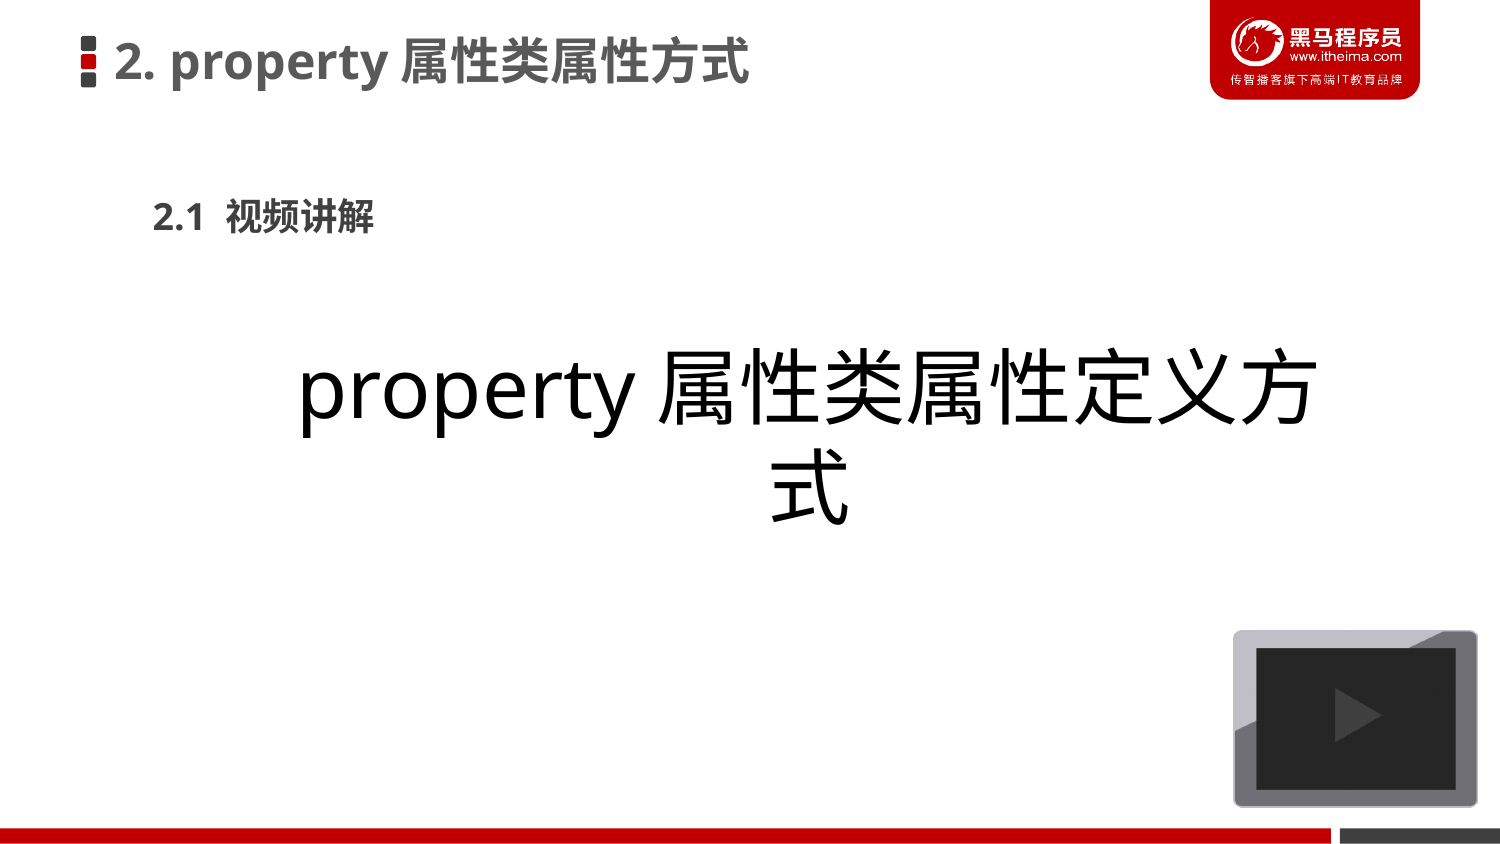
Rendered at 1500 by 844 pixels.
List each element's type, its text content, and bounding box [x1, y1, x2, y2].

picture [1212, 8, 1421, 94]
picture [1232, 630, 1478, 809]
text_box property属性类属性定义方式 [242, 327, 1377, 543]
text_box 2. property属性类属性方式 [103, 0, 987, 130]
text_box 2.1 视频讲解 [138, 185, 715, 246]
